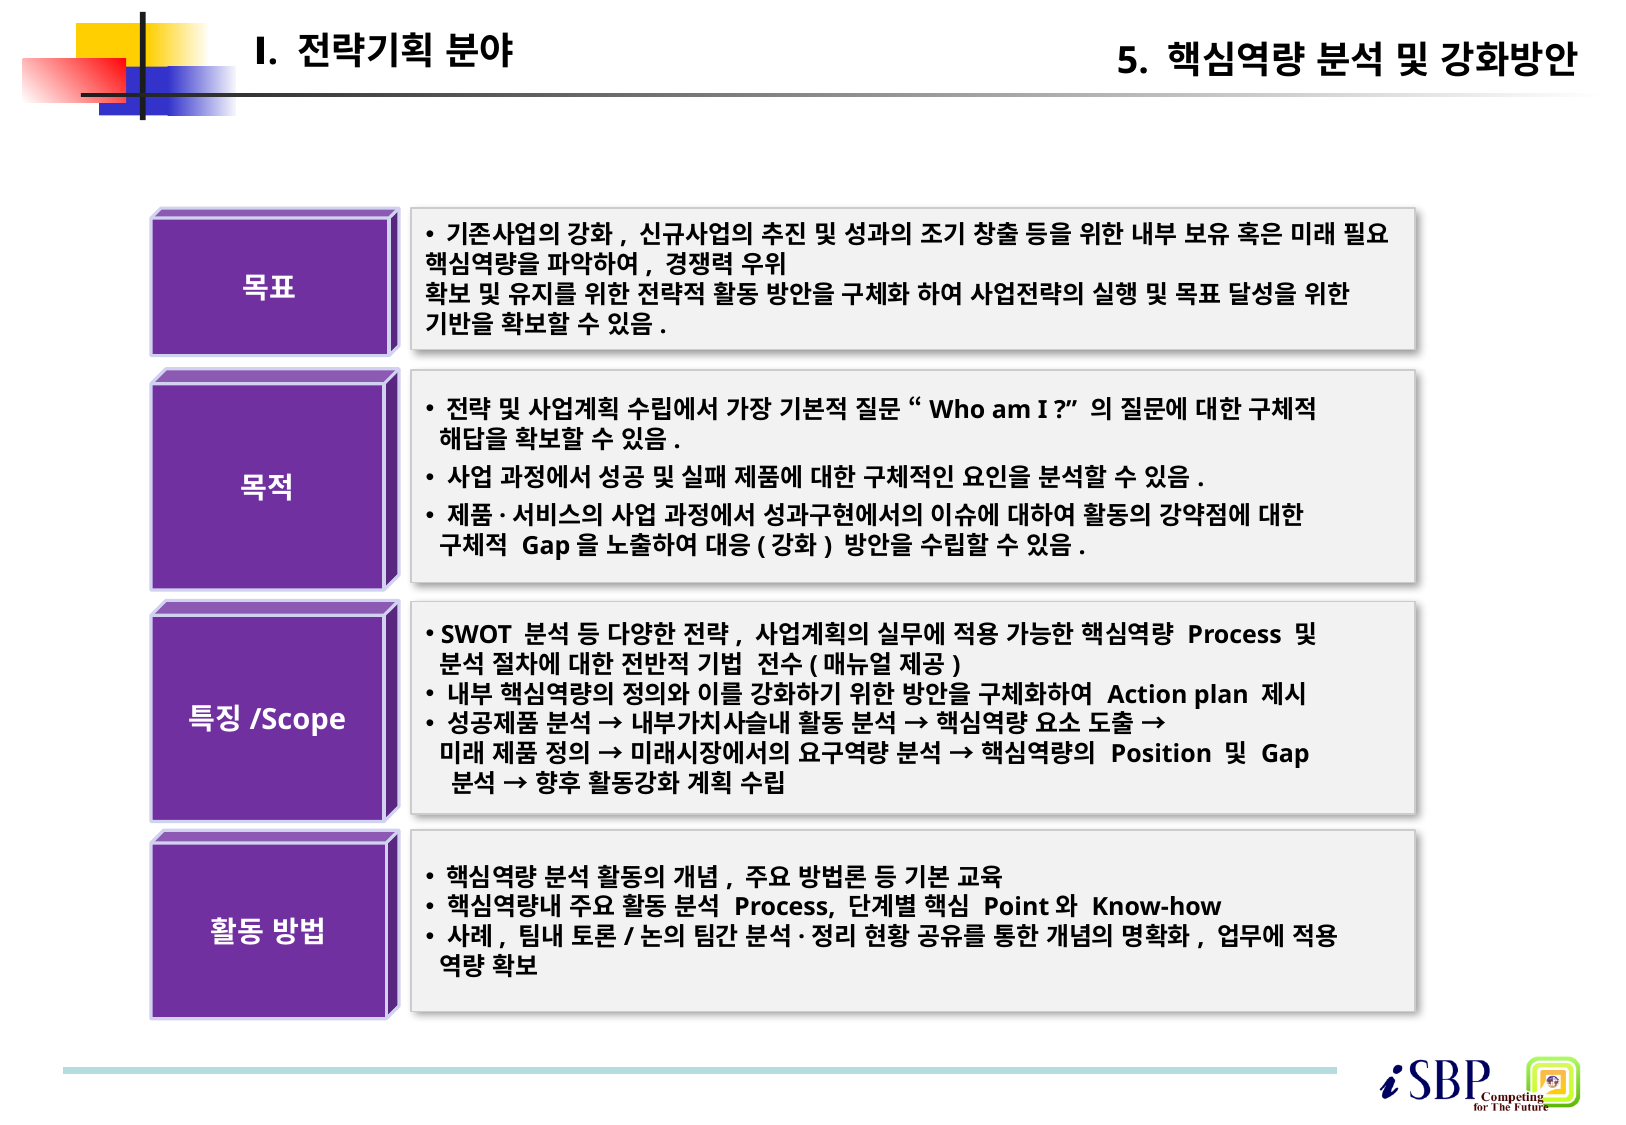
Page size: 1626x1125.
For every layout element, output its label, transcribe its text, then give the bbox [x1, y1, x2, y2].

table_cell 1.5 [158, 371, 392, 381]
text_box 활동 방법 [148, 828, 402, 1021]
title 5. 핵심역량 분석 및 강화방안 [1061, 29, 1594, 90]
text_box SWOT 분석 등 다양한 전략, 사업계획의 실무에 적용 가능한 핵심역량 Process 및 분석 절차에 대한 전반적 기법 전수(매뉴얼 제공) 내부 핵심역량의 정의와 이를 강화하기 위한 방안을 구체화하여 Action plan 제시 성공제품 분석 → 내부가치사슬내 활동 분석 → 핵심역량 요소 도출 → 미래 제품 정의 → 미래시장에서의 요구역량 분석 → 핵심역량의 Position 및 Gap 분석 → 향후 활동강화 계획 수립 [409, 600, 1417, 816]
table_cell Risk의 개념 분석 Process 및 사례 [158, 833, 392, 840]
text_box Ⅰ. 전략기획 분야 [238, 19, 541, 80]
text_box 특징/Scope [148, 598, 402, 824]
picture [1378, 1055, 1581, 1112]
text_box 핵심역량 분석 활동의 개념, 주요 방법론 등 기본 교육 핵심역량내 주요 활동 분석 Process, 단계별 핵심 Point와 Know-how 사례, 팀내 토론/논의 팀간 분석·정리 현황 공유를 통한 개념의 명확화, 업무에 적용 역량 확보 [409, 828, 1417, 1013]
text_box 전략 및 사업계획 수립에서 가장 기본적 질문 “Who am I ?” 의 질문에 대한 구체적 해답을 확보할 수 있음. 사업 과정에서 성공 및 실패 제품에 대한 구체적인 요인을 분석할 수 있음. 제품·서비스의 사업 과정에서 성과구현에서의 이슈에 대하여 활동의 강약점에 대한 구체적 Gap을 노출하여 대응(강화) 방안을 수립할 수 있음. [409, 368, 1417, 585]
text_box 목적 [148, 366, 402, 593]
text_box 기존사업의 강화, 신규사업의 추진 및 성과의 조기 창출 등을 위한 내부 보유 혹은 미래 필요 핵심역량을 파악하여, 경쟁력 우위 확보 및 유지를 위한 전략적 활동 방안을 구체화 하여 사업전략의 실행 및 목표 달성을 위한 기반을 확보할 수 있음. [409, 206, 1417, 352]
text_box 목표 [148, 206, 402, 358]
table_cell Roadmap [158, 211, 392, 215]
table_cell [158, 603, 392, 613]
